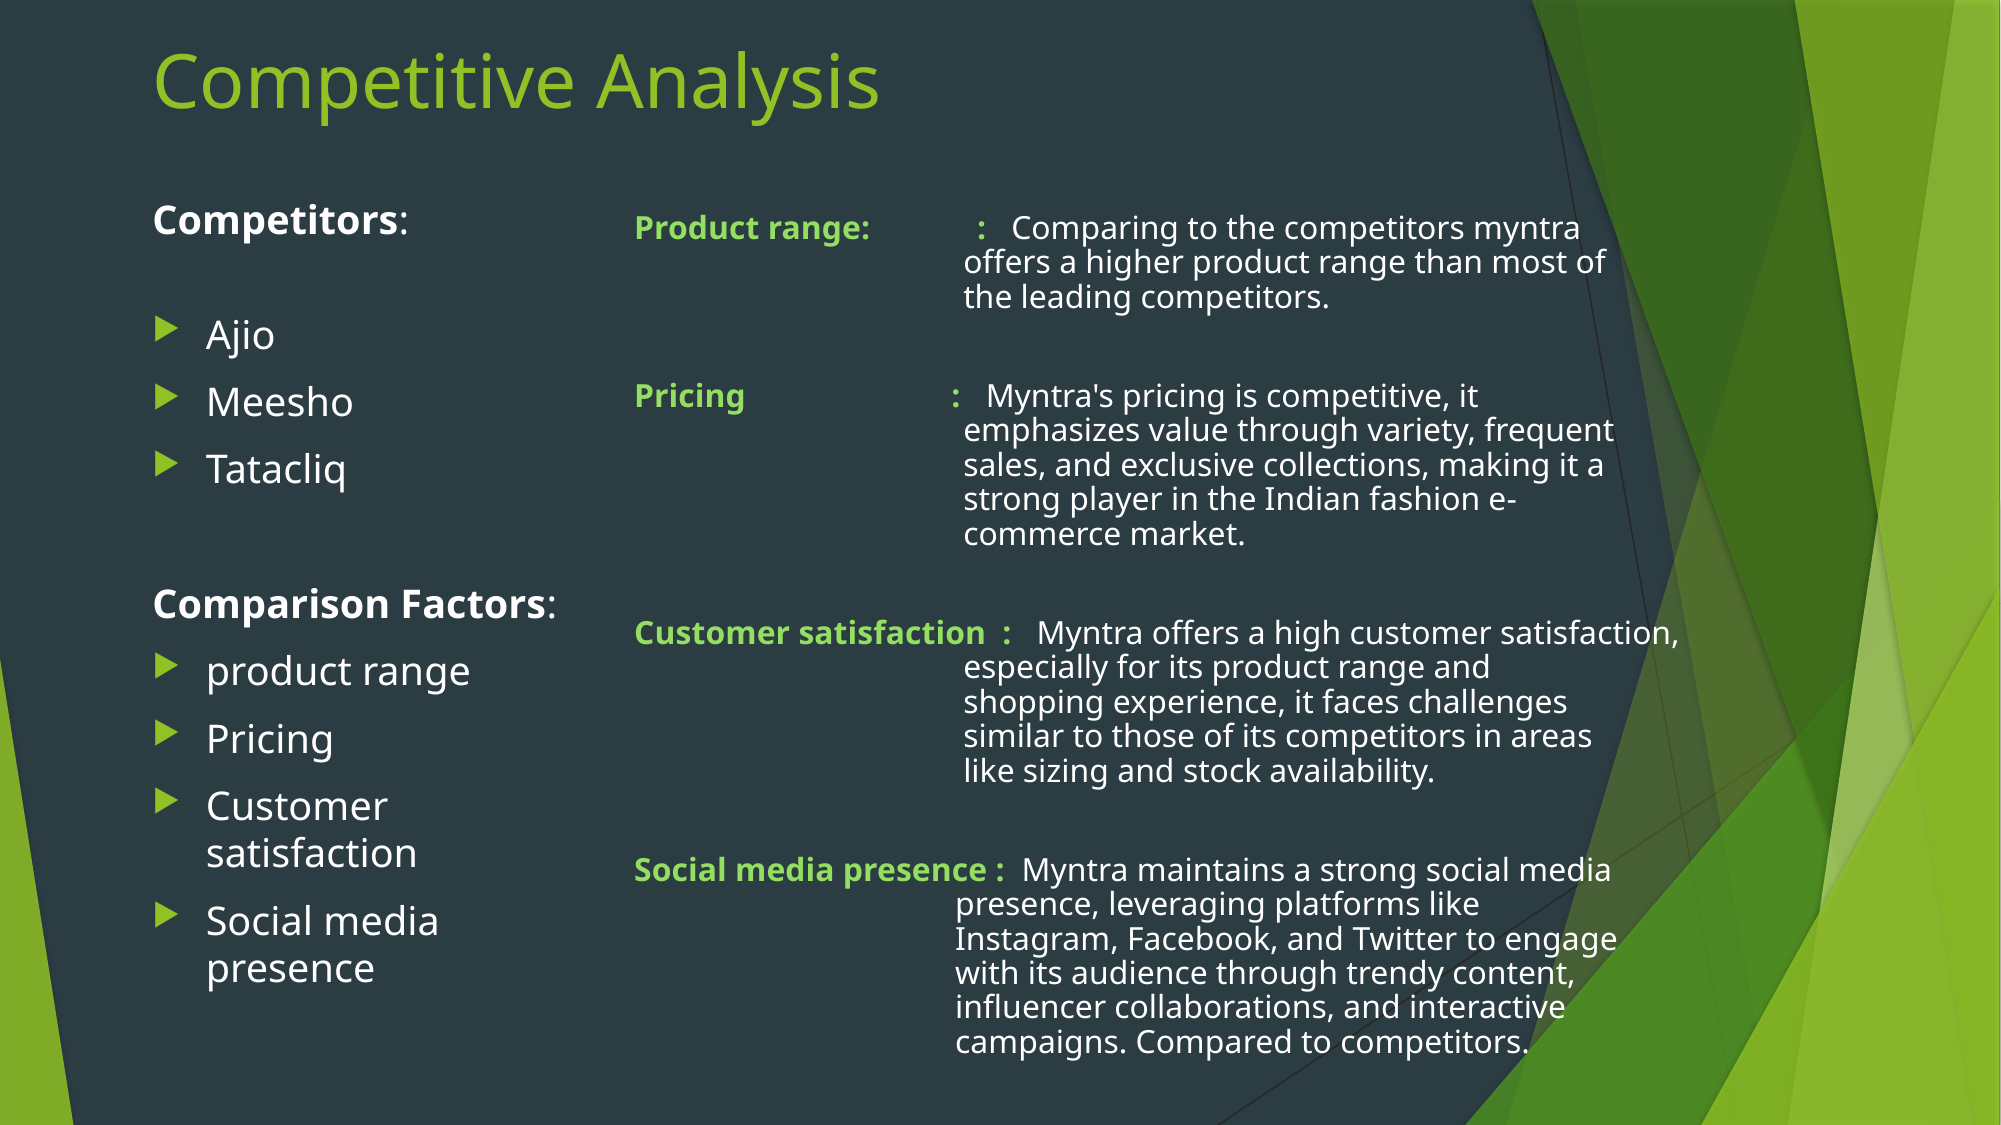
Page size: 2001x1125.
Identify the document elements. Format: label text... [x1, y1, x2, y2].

text_box Product range: : Comparing to the competitors myntra offers a higher product range than most of the leading competitors. Pricing : Myntra's pricing is competitive, it emphasizes value through variety, frequent sales, and exclusive collections, making it a strong player in the Indian fashion e- commerce market. Customer satisfaction : Myntra offers a high customer satisfaction, especially for its product range and shopping experience, it faces challenges similar to those of its competitors in areas like sizing and stock availability. Social media presence : Myntra maintains a strong social media presence, leveraging platforms like Instagram, Facebook, and Twitter to engage with its audience through trendy content, influencer collaborations, and interactive campaigns. Compared to competitors. [619, 204, 1914, 1081]
list Competitors: Ajio Meesho Tatacliq Comparison Factors: product range Pricing Customer satisfaction Social media presence [137, 187, 578, 1045]
title Competitive Analysis [137, 26, 1863, 142]
